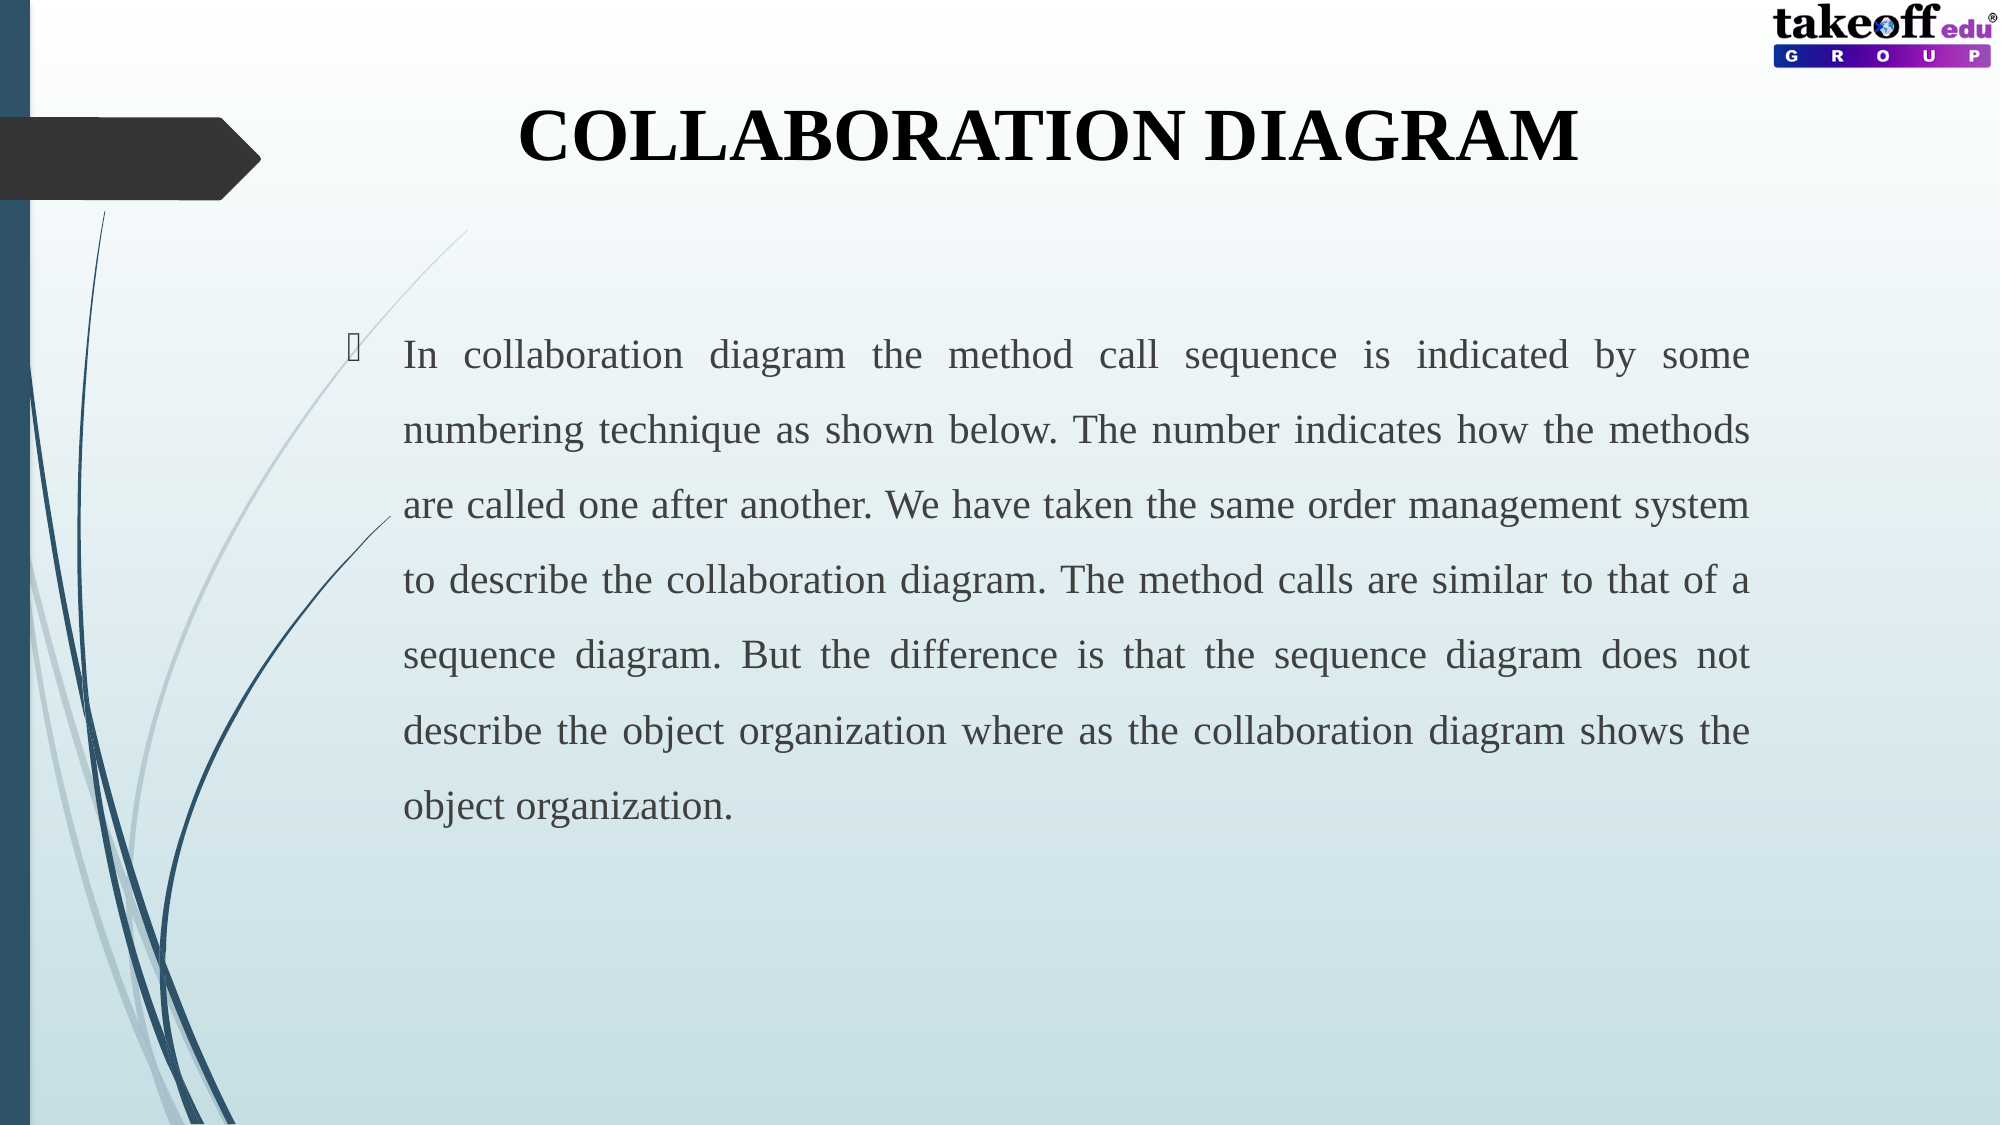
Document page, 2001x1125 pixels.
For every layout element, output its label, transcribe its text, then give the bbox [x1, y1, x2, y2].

text_box COLLABORATION DIAGRAM [318, 77, 1781, 194]
picture [1770, 0, 2000, 77]
list In collaboration diagram the method call sequence is indicated by some numbering technique as shown below. The number indicates how the methods are called one after another. We have taken the same order management system to describe the collaboration diagram. The method calls are similar to that of a sequence diagram. But the difference is that the sequence diagram does not describe the object organization where as the collaboration diagram shows the object organization. [331, 294, 1767, 856]
